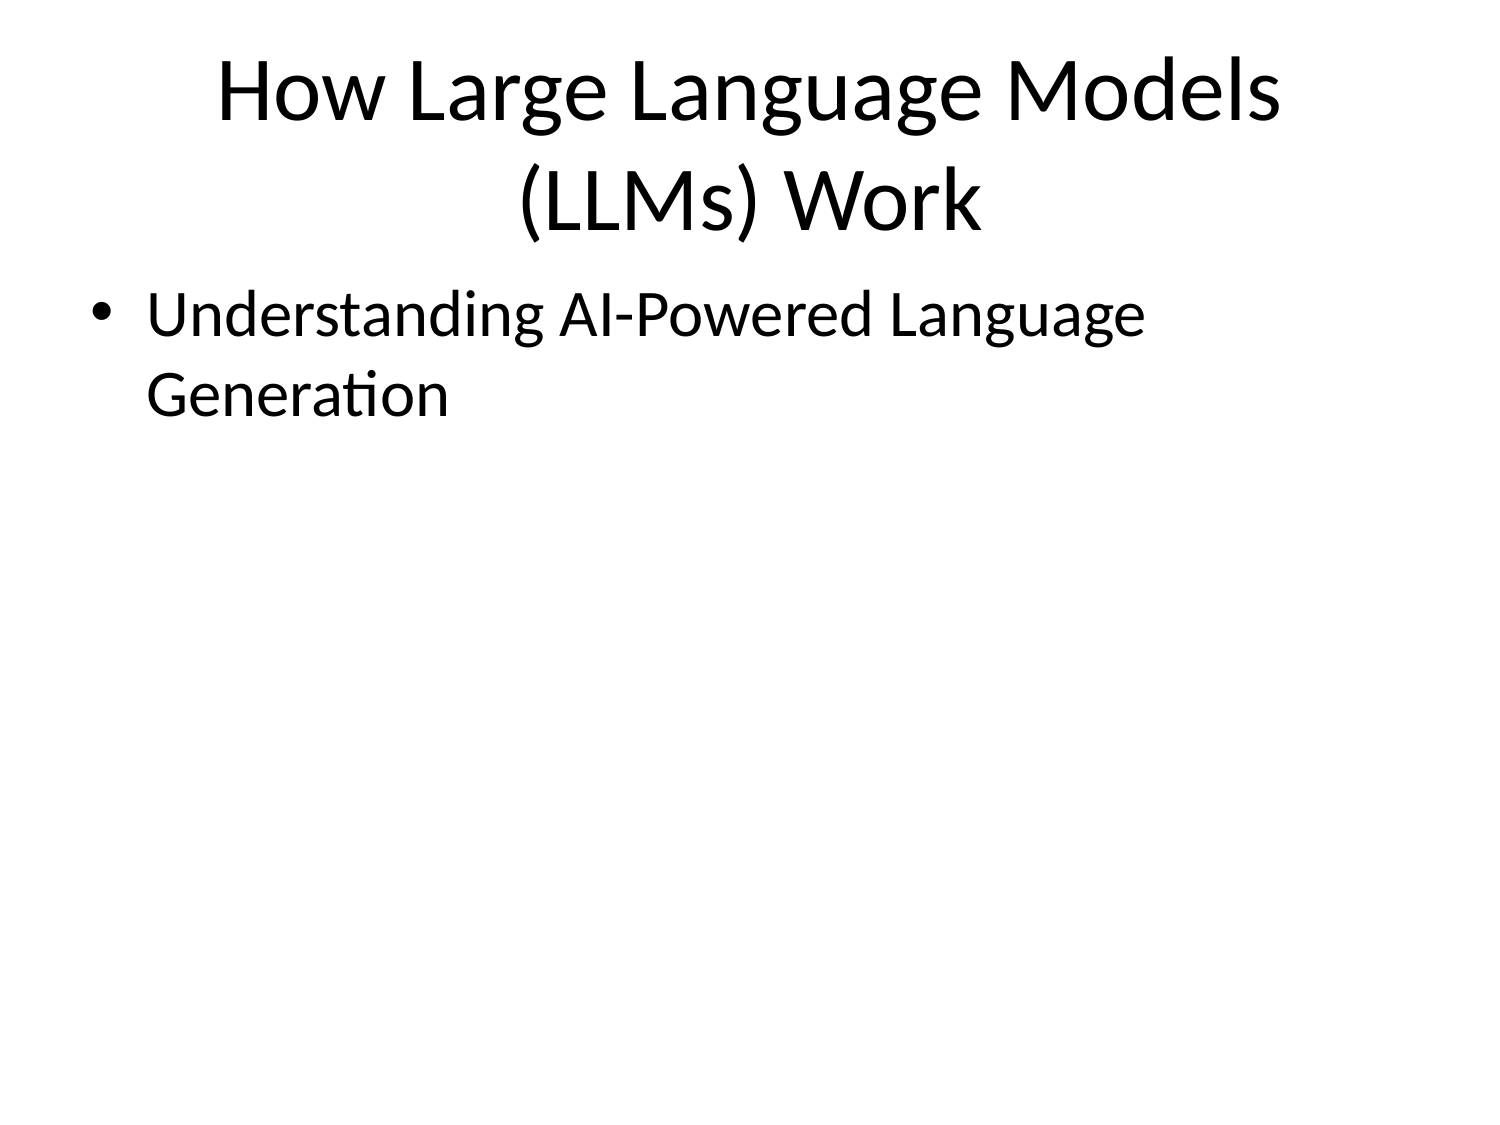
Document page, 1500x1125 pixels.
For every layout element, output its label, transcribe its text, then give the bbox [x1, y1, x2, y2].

title How Large Language Models (LLMs) Work [75, 45, 1425, 233]
list Understanding AI-Powered Language Generation [75, 262, 1425, 1005]
